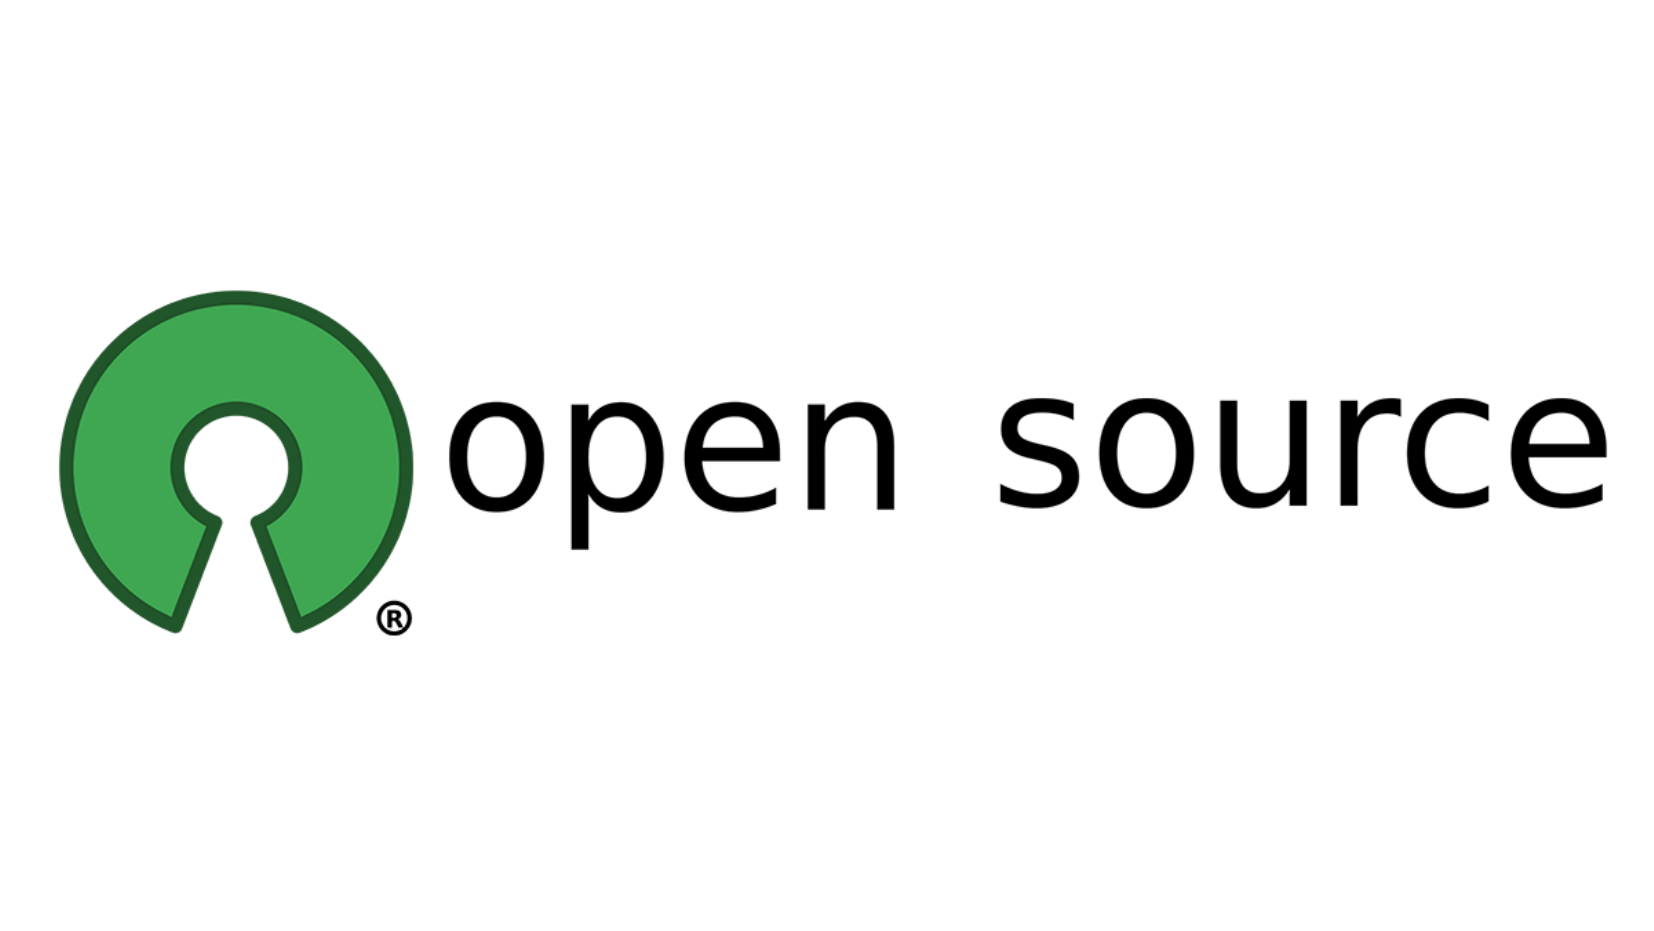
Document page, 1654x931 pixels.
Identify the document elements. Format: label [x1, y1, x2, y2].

picture [0, 212, 1654, 713]
